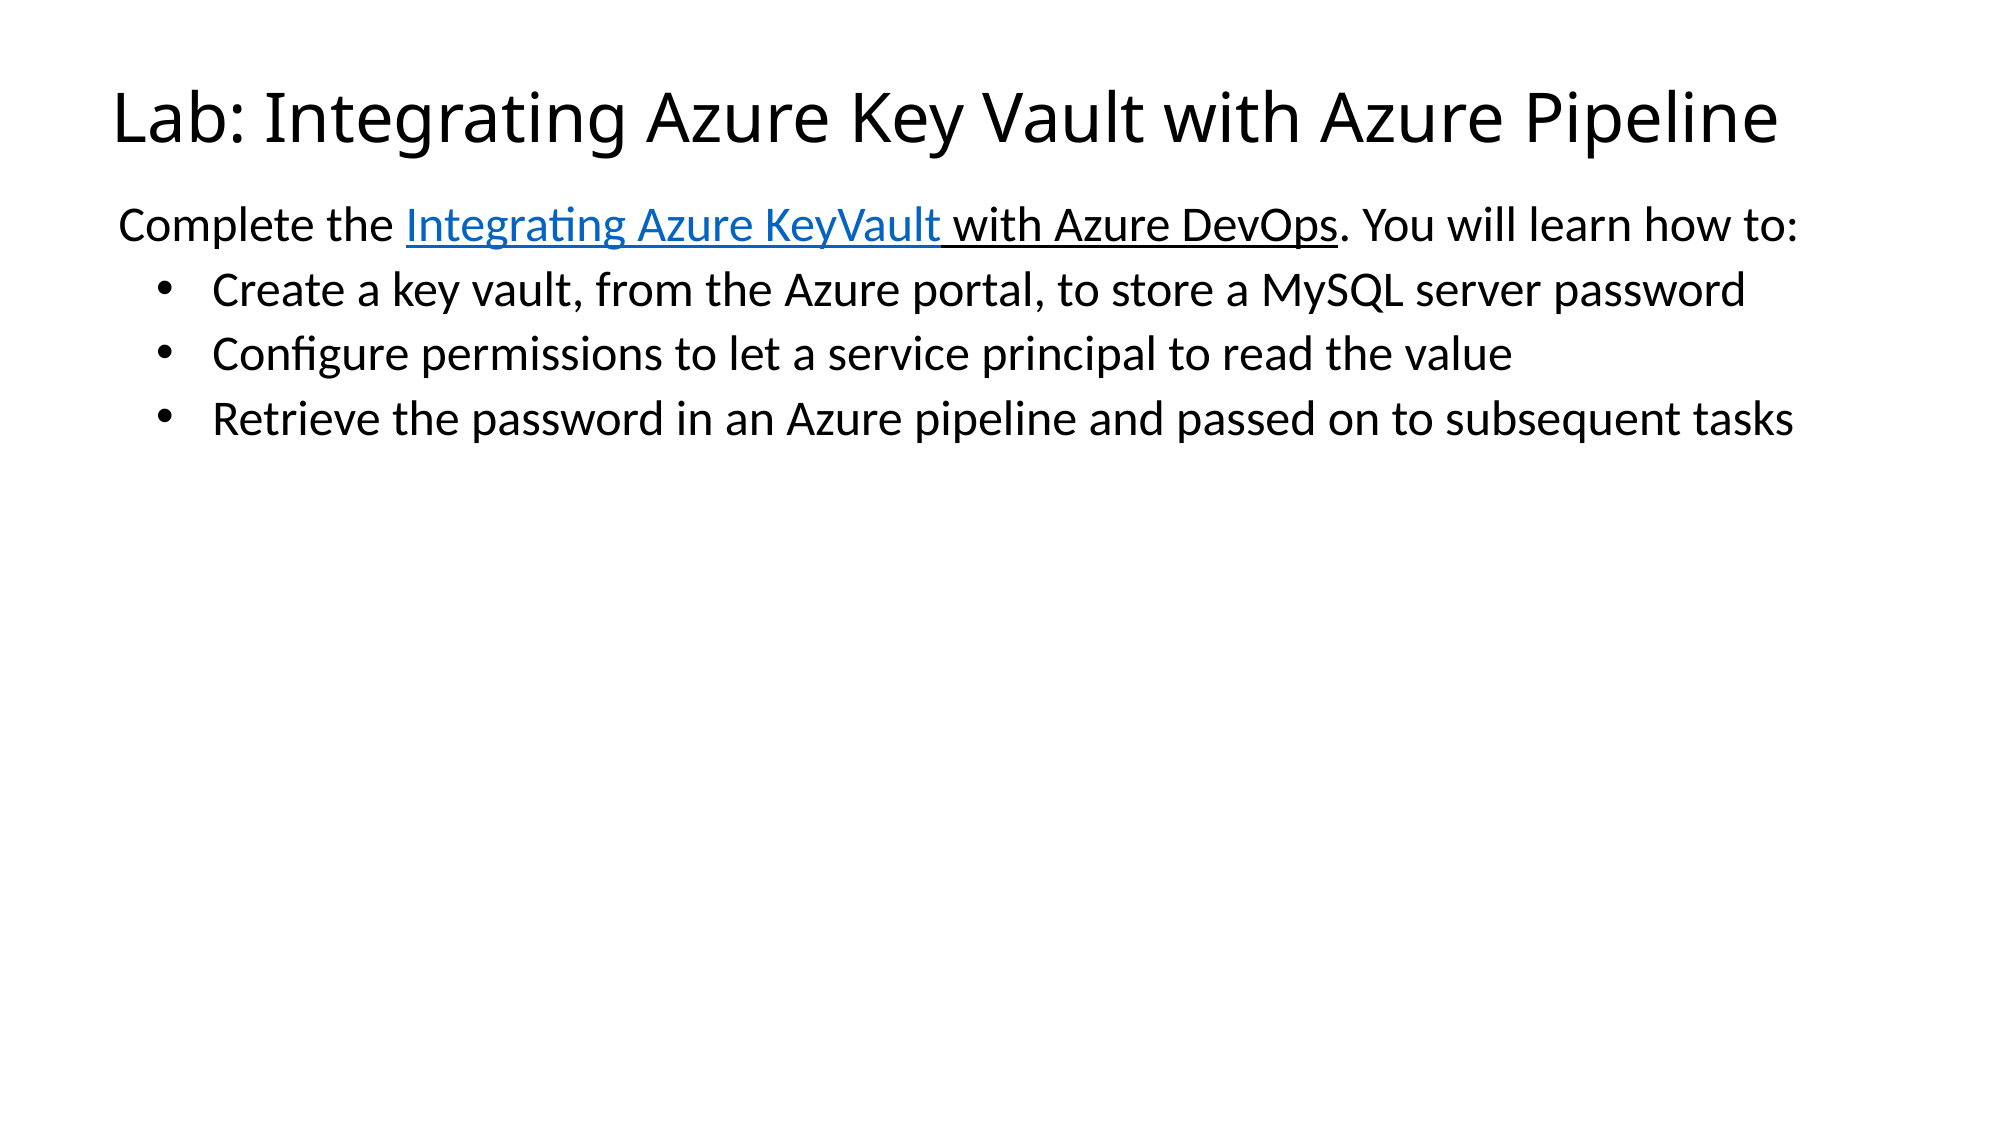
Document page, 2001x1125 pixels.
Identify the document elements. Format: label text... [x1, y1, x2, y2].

list Complete the Integrating Azure KeyVault with Azure DevOps. You will learn how to: Create a key vault, from the Azure portal, to store a MySQL server password Configure permissions to let a service principal to read the value Retrieve the password in an Azure pipeline and passed on to subsequent tasks [103, 191, 1860, 894]
title Lab: Integrating Azure Key Vault with Azure Pipeline [96, 75, 1946, 166]
